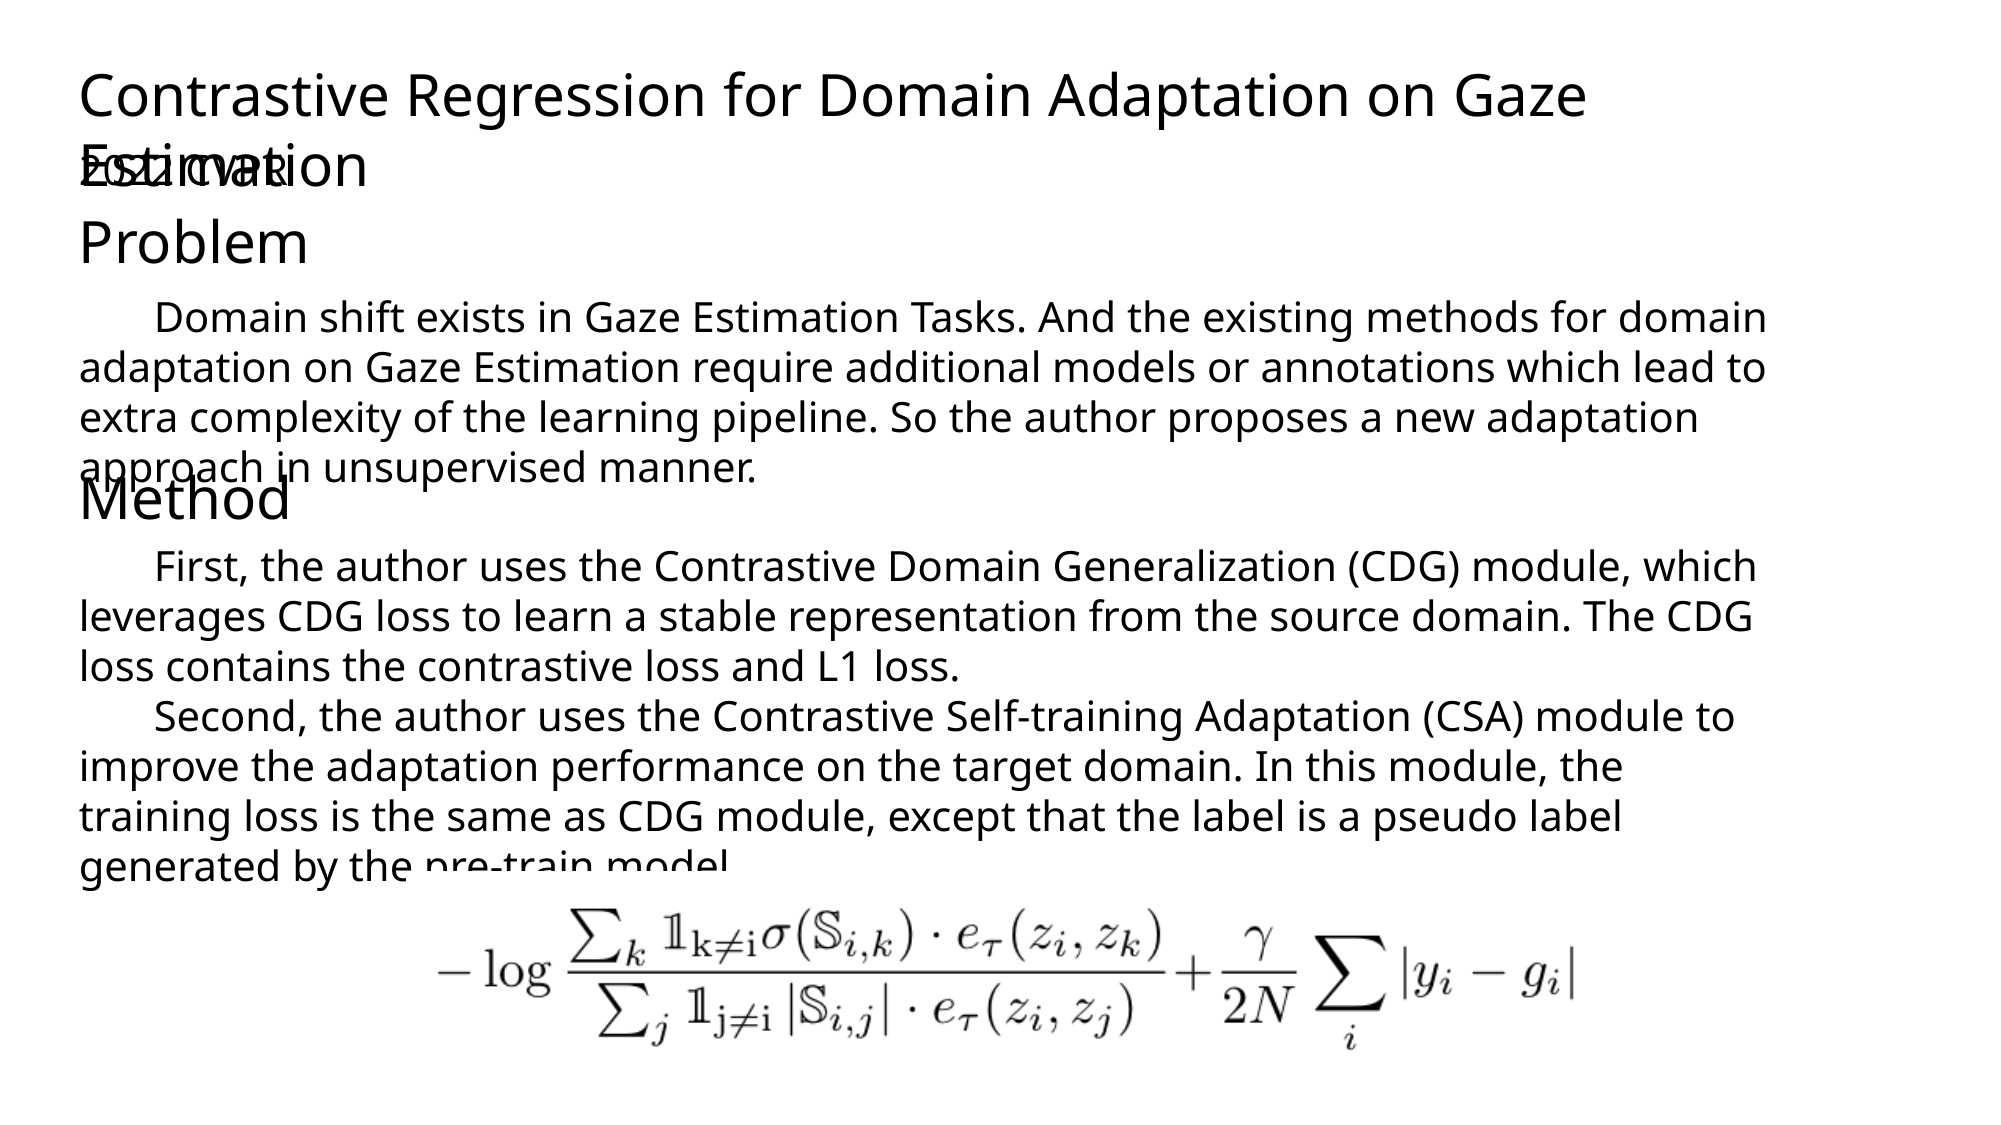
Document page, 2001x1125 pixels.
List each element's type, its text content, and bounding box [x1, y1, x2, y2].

text_box Contrastive Regression for Domain Adaptation on Gaze Estimation [64, 50, 1871, 206]
text_box Method [64, 453, 731, 532]
text_box Domain shift exists in Gaze Estimation Tasks. And the existing methods for domain adaptation on Gaze Estimation require additional models or annotations which lead to extra complexity of the learning pipeline. So the author proposes a new adaptation approach in unsupervised manner. [64, 283, 1825, 499]
picture [405, 871, 1595, 1080]
text_box First, the author uses the Contrastive Domain Generalization (CDG) module, which leverages CDG loss to learn a stable representation from the source domain. The CDG loss contains the contrastive loss and L1 loss. Second, the author uses the Contrastive Self-training Adaptation (CSA) module to improve the adaptation performance on the target domain. In this module, the training loss is the same as CDG module, except that the label is a pseudo label generated by the pre-train model. [64, 532, 1794, 897]
text_box 2022 CVPR [64, 136, 731, 201]
text_box Problem [64, 201, 731, 283]
